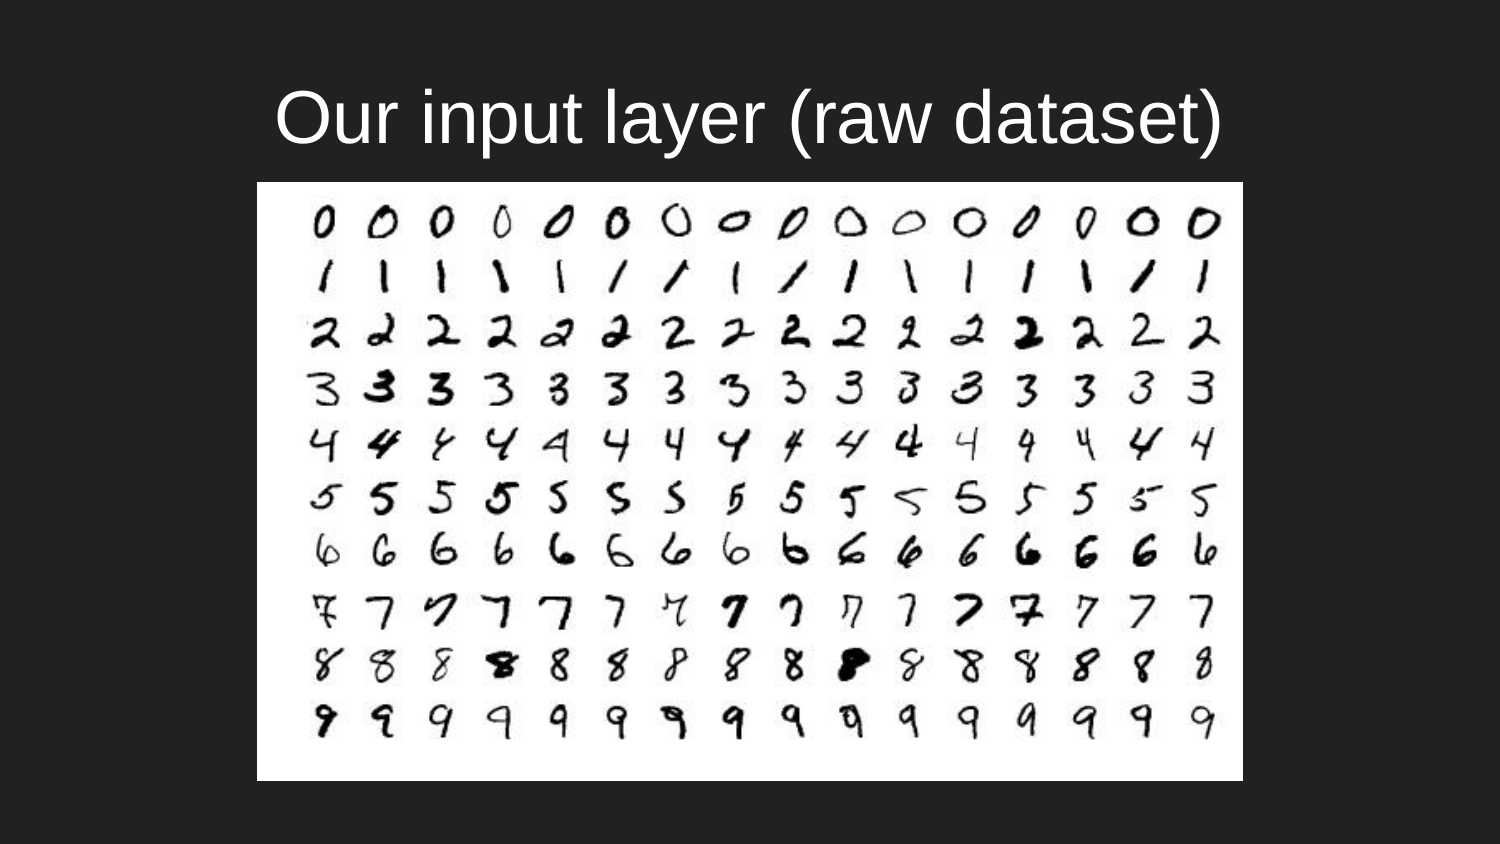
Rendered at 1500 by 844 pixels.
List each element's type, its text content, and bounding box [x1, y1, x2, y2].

picture [257, 181, 1243, 781]
title Our input layer (raw dataset) [51, 44, 1449, 183]
